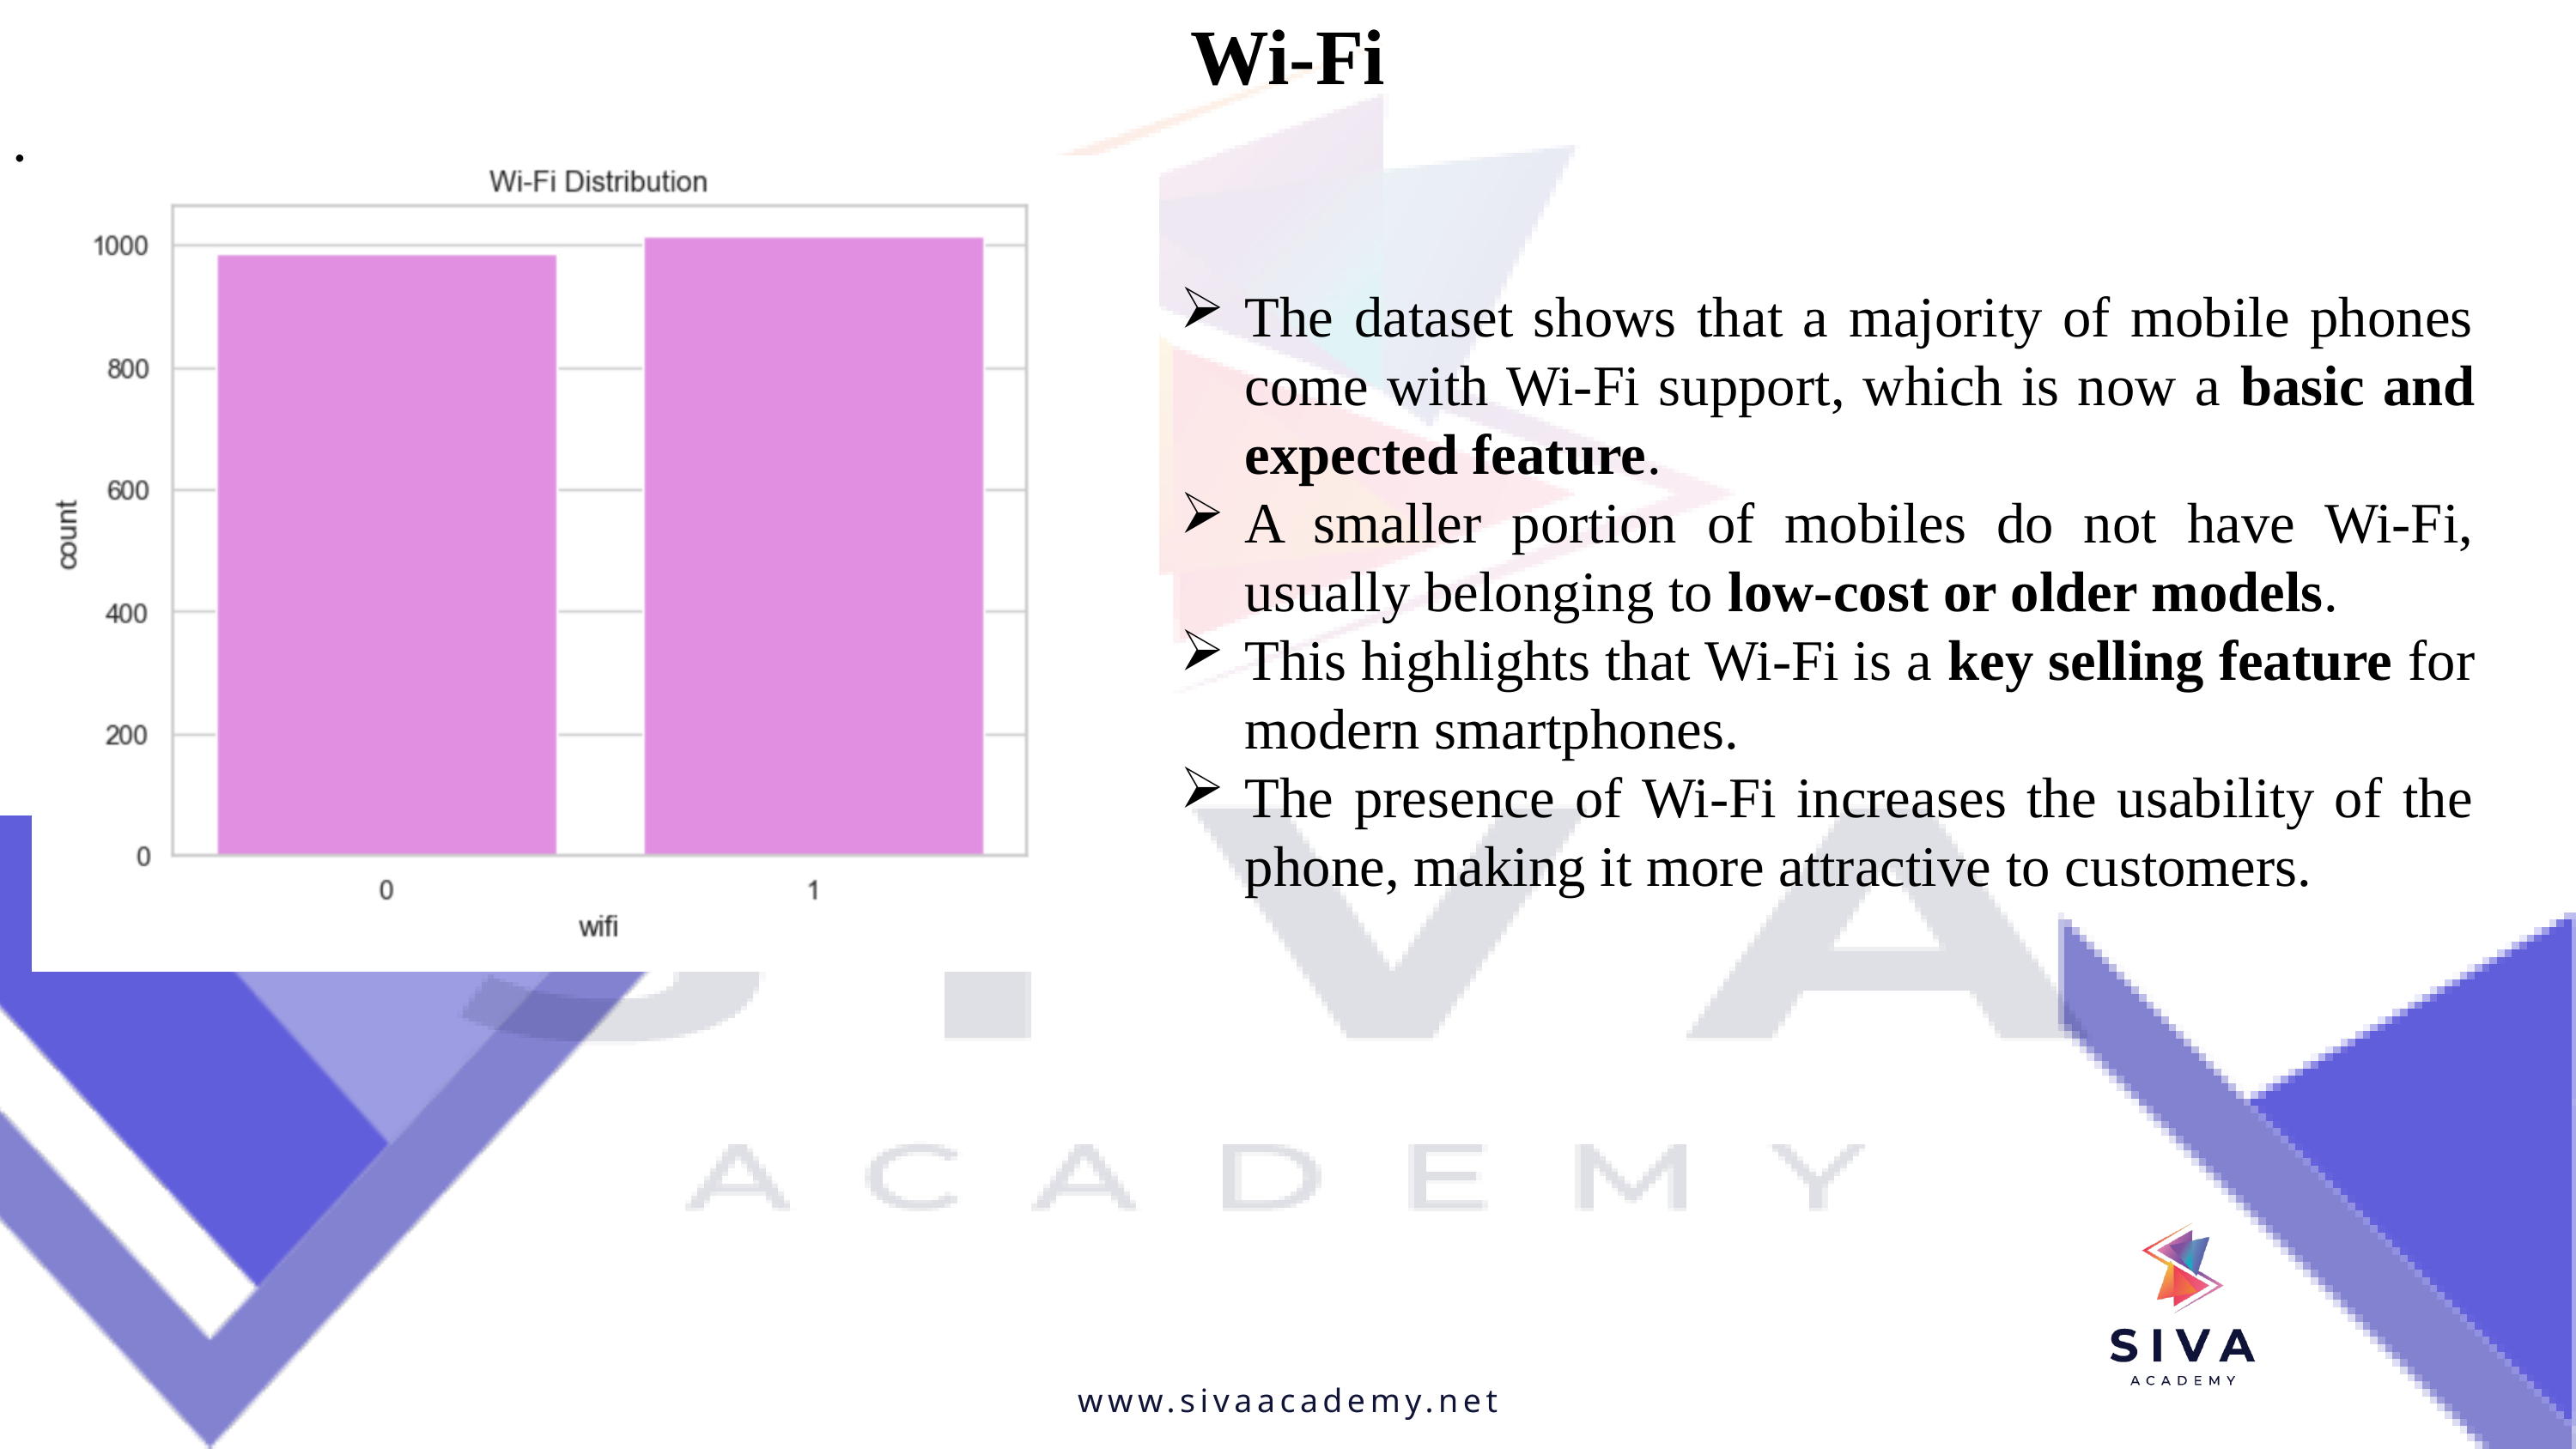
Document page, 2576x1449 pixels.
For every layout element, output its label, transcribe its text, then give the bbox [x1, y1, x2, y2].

text_box Wi-Fi . [0, 0, 2576, 1449]
text_box The dataset shows that a majority of mobile phones come with Wi-Fi support, which is now a basic and expected feature. A smaller portion of mobiles do not have Wi-Fi, usually belonging to low-cost or older models. This highlights that Wi-Fi is a key selling feature for modern smartphones. The presence of Wi-Fi increases the usability of the phone, making it more attractive to customers. [1167, 273, 2488, 905]
picture [32, 155, 1160, 972]
